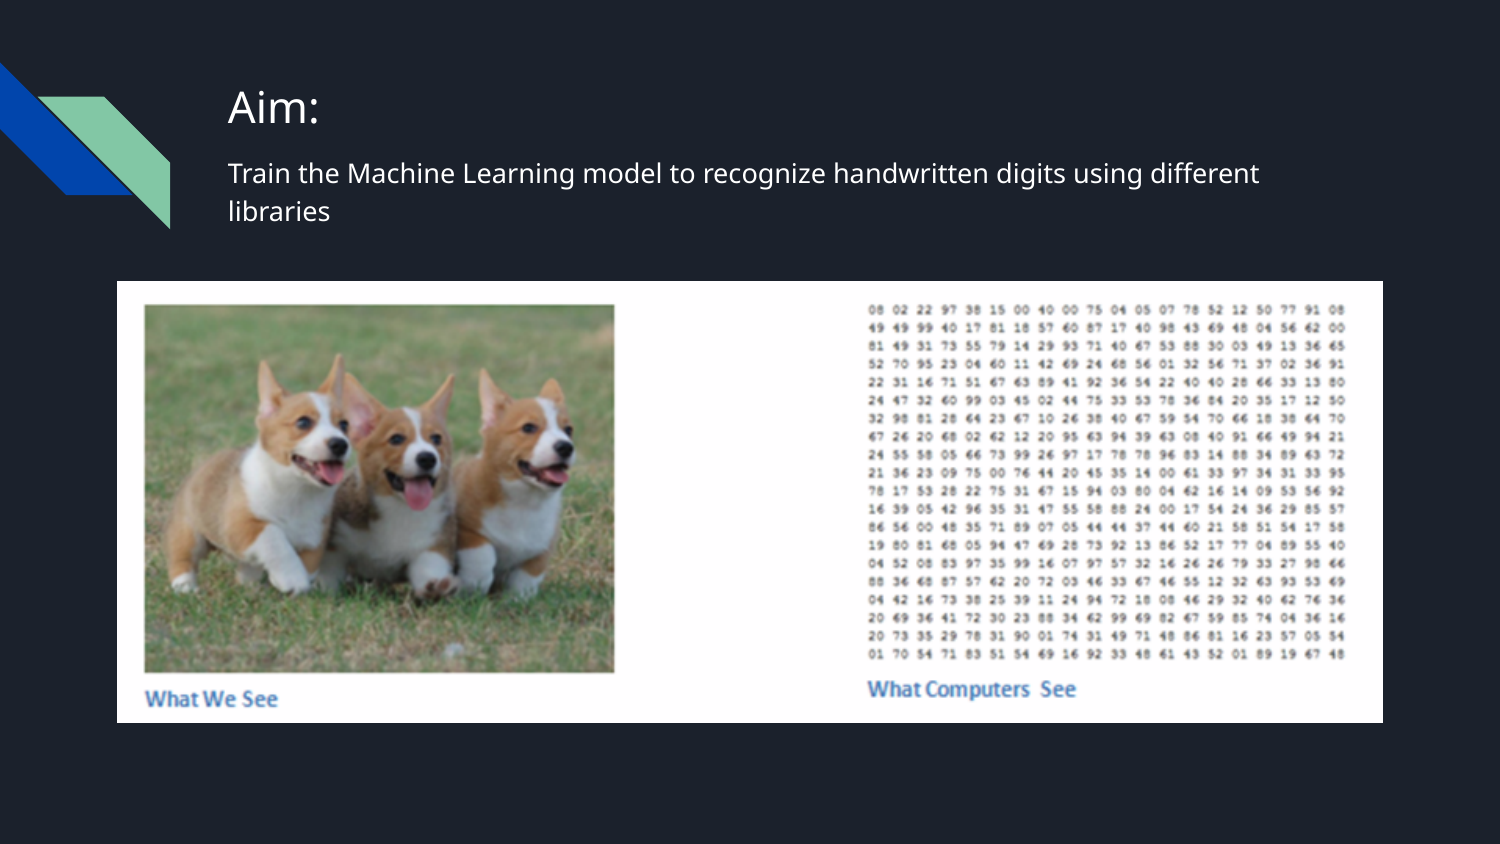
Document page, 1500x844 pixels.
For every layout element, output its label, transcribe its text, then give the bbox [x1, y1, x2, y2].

picture [117, 281, 1383, 723]
title Aim: [212, 64, 1368, 215]
list Train the Machine Learning model to recognize handwritten digits using different libraries [212, 137, 1352, 235]
